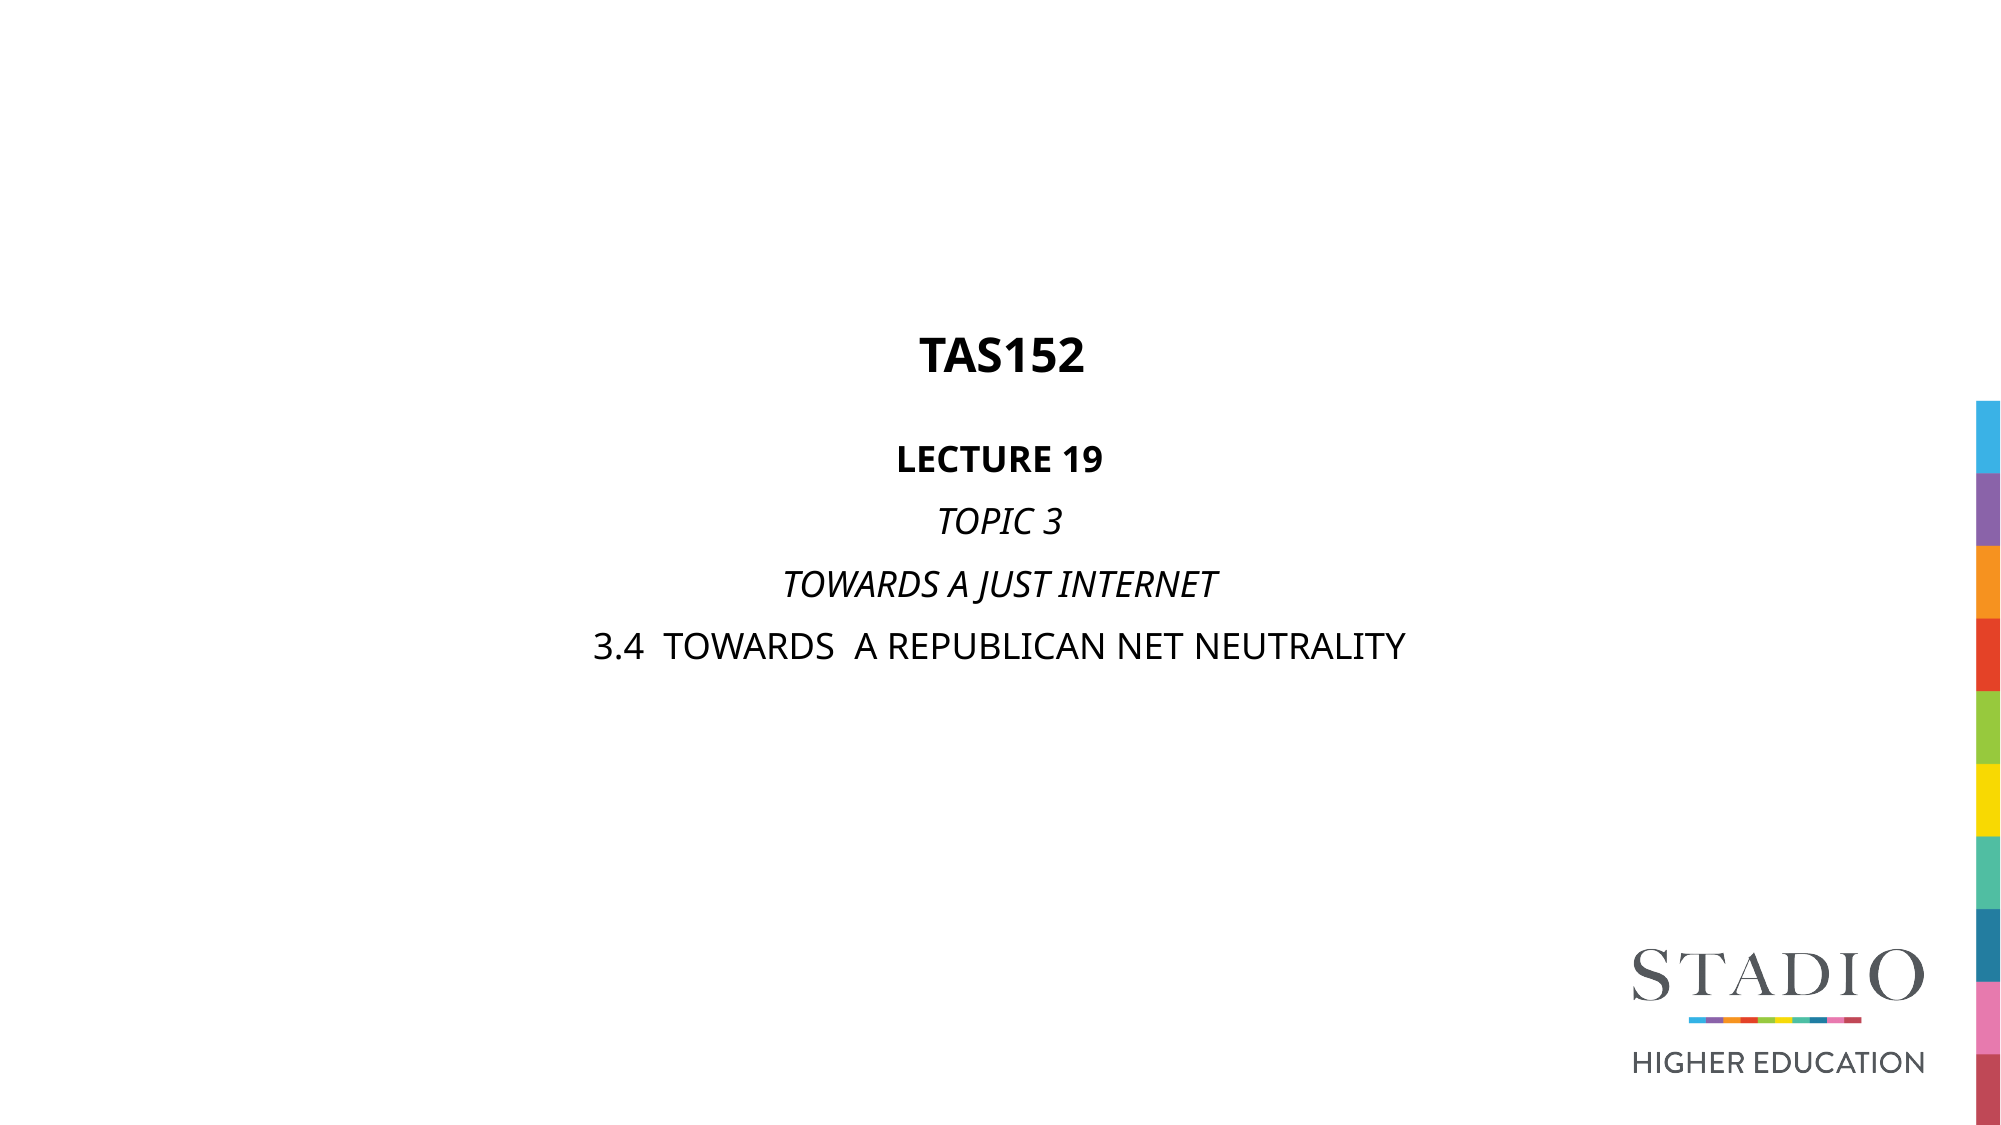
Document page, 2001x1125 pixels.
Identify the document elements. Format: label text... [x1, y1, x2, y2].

title TAS152 [503, 318, 1501, 392]
picture [1581, 402, 2001, 1125]
list LECTURE 19 TOPIC 3 TOWARDS A JUST INTERNET 3.4 TOWARDS A REPUBLICAN NET NEUTRALITY [447, 427, 1552, 678]
